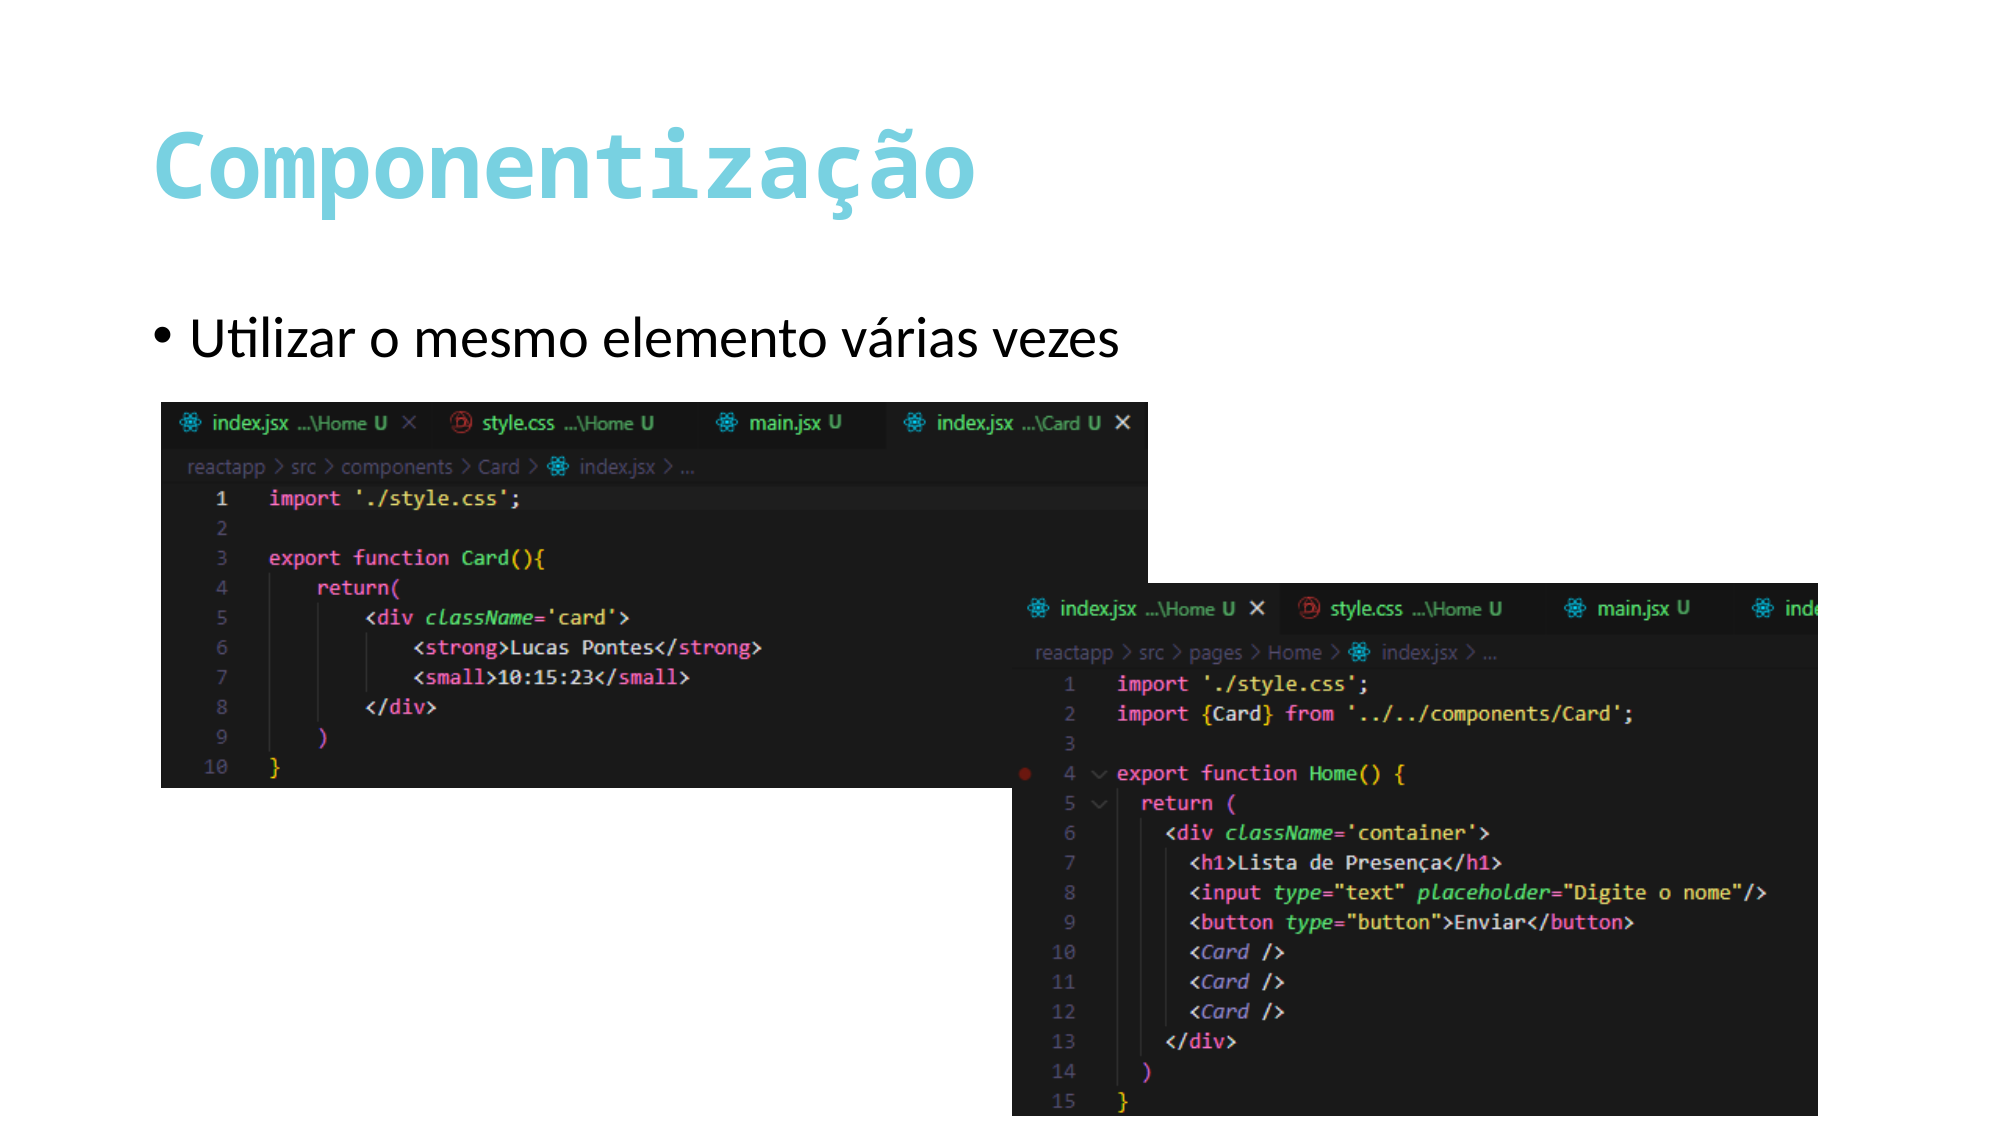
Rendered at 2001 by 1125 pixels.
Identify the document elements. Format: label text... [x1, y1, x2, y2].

picture [161, 402, 1818, 1116]
title Componentização [137, 59, 1863, 278]
list Utilizar o mesmo elemento várias vezes [137, 299, 1863, 1014]
